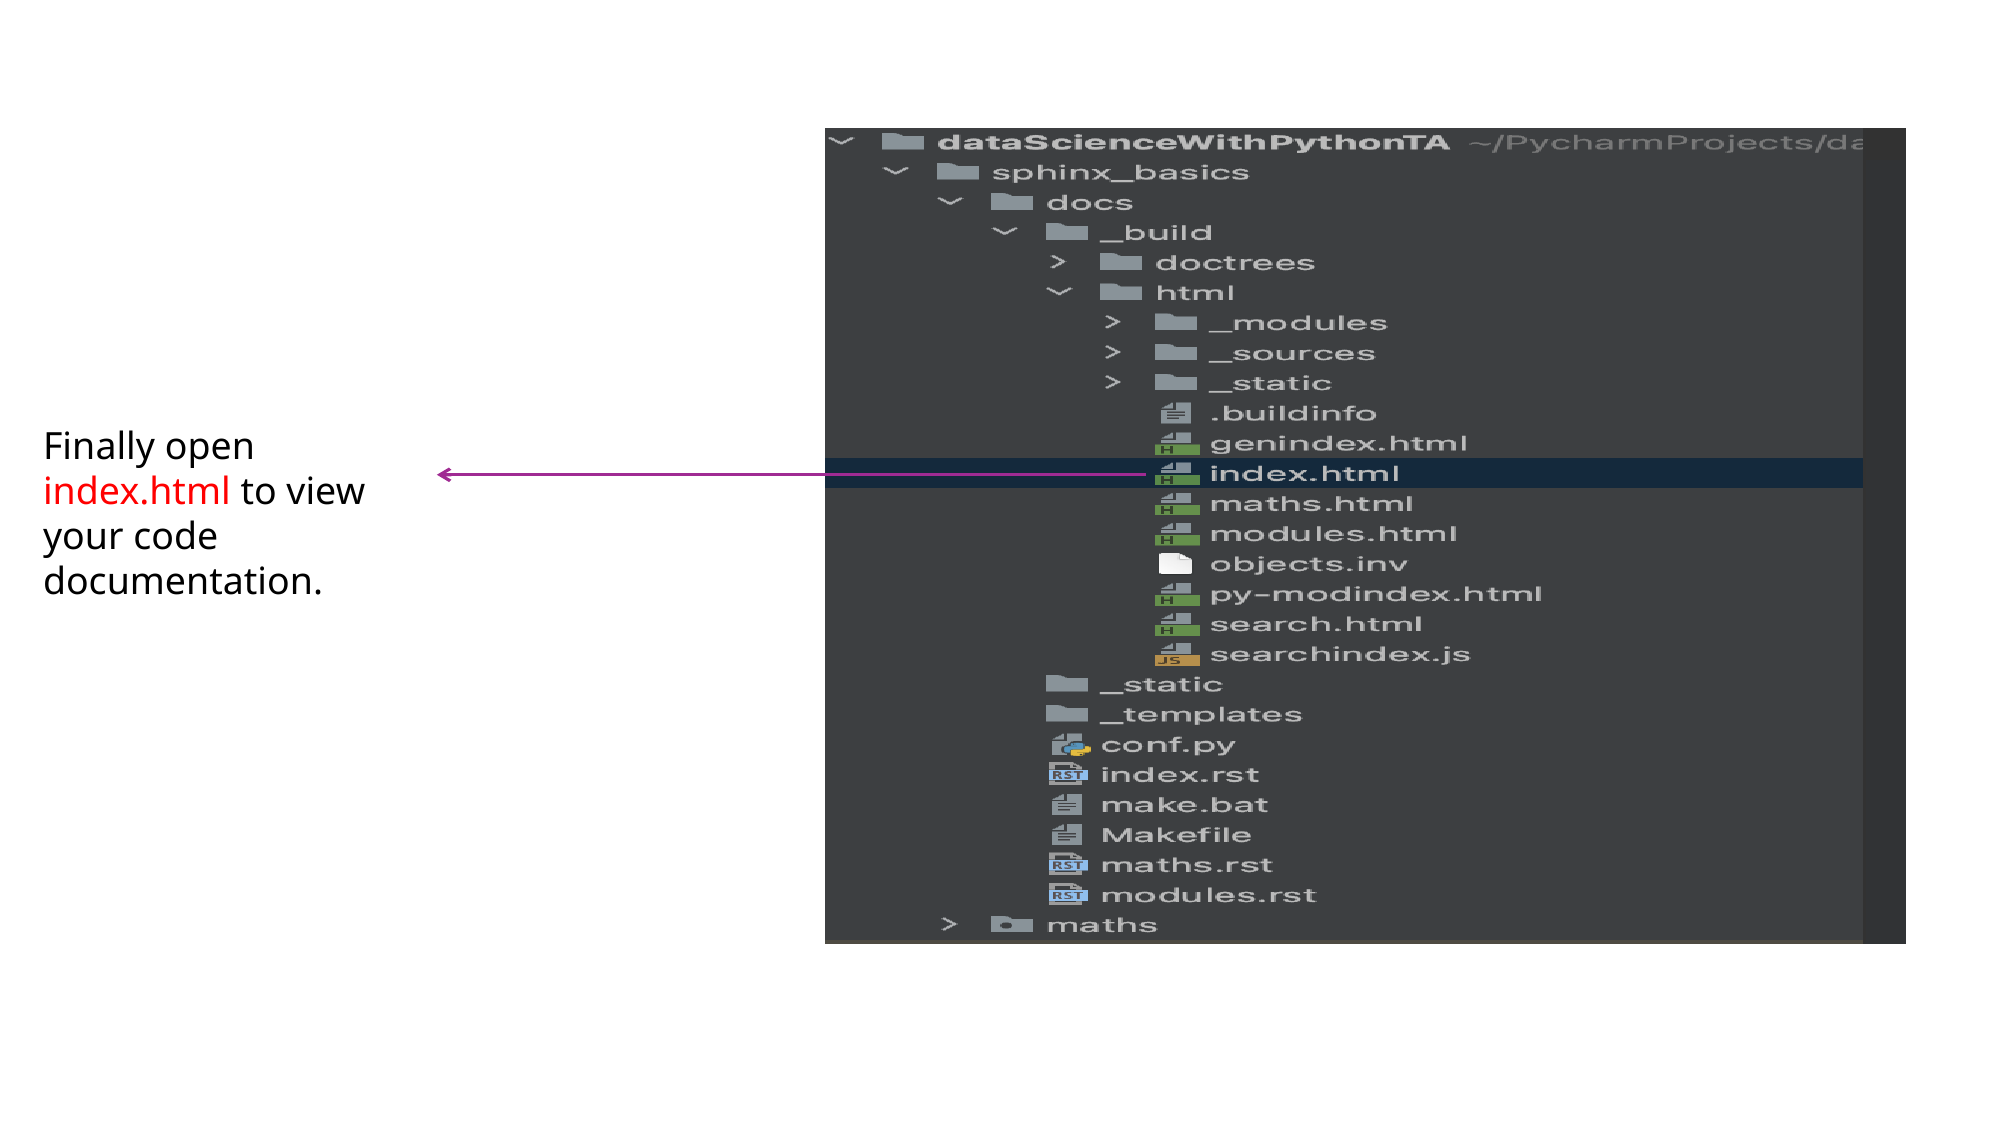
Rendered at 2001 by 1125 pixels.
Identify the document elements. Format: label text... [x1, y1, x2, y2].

text_box Finally open index.html to view your code documentation. [28, 414, 423, 610]
picture [824, 127, 1907, 945]
